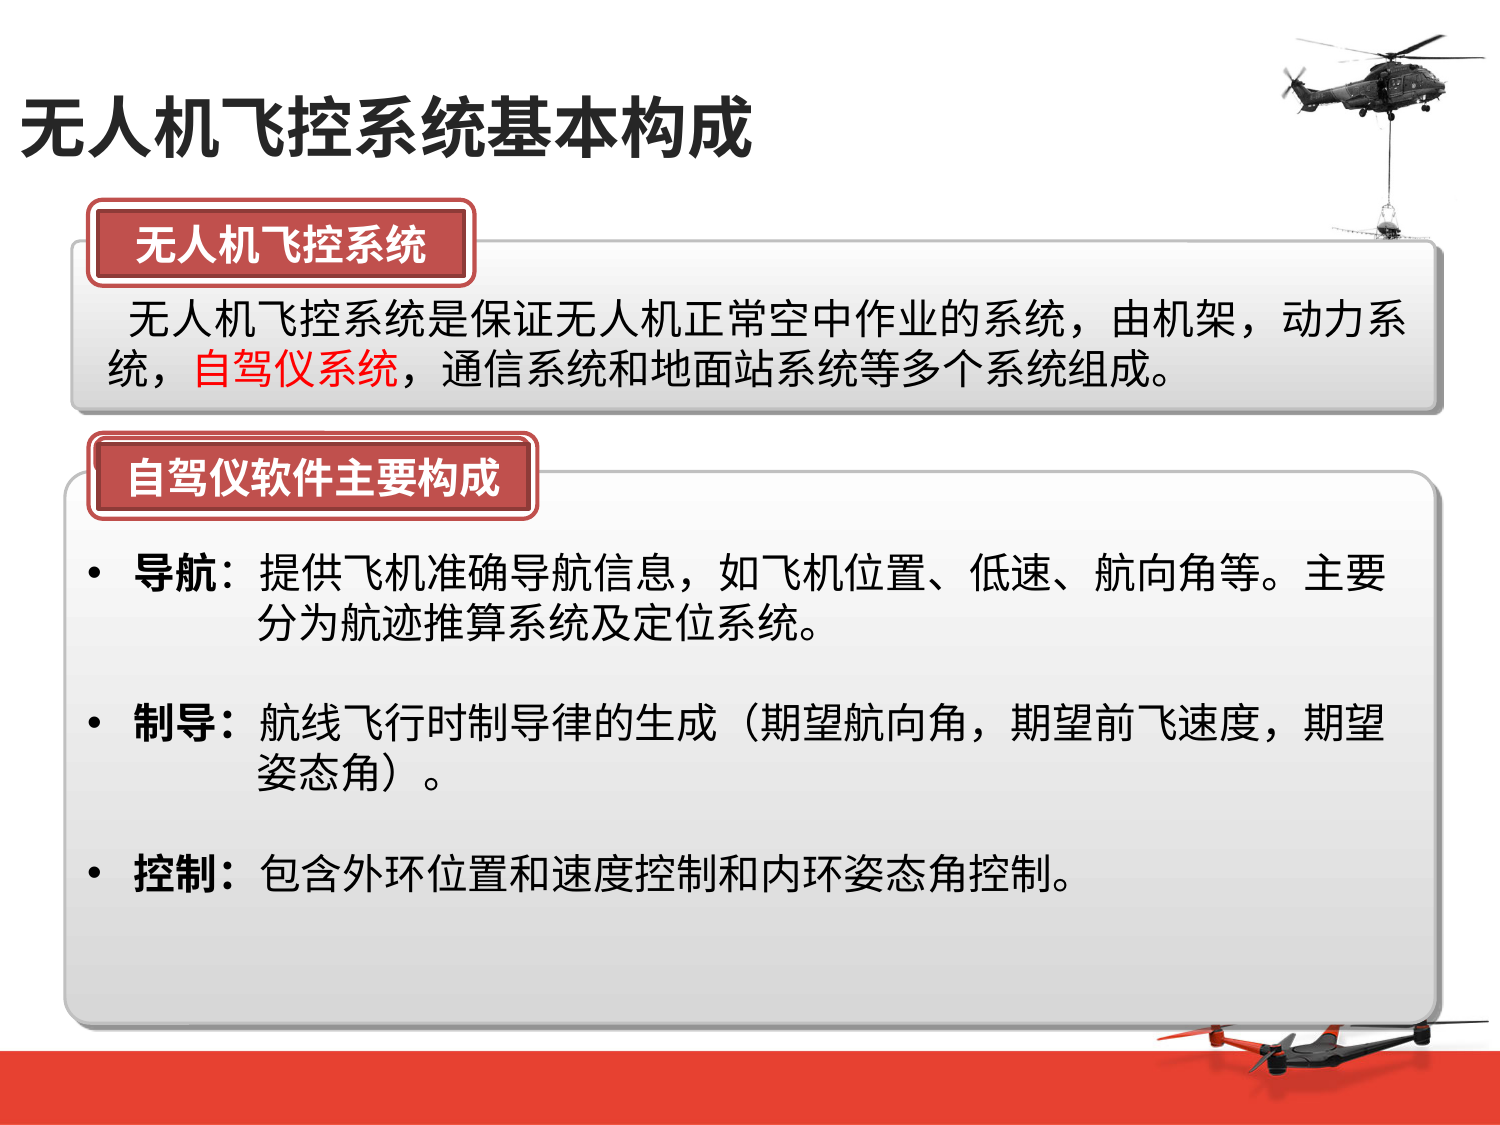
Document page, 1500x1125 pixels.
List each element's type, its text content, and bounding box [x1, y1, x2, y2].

picture [0, 0, 1500, 1125]
text_box 无人机飞控系统是保证无人机正常空中作业的系统，由机架，动力系统，自驾仪系统，通信系统和地面站系统等多个系统组成。 [92, 285, 1424, 401]
text_box [71, 240, 1436, 409]
text_box [85, 197, 477, 285]
title 无人机飞控系统基本构成 [5, 66, 1251, 185]
text_box 导航：提供飞机准确导航信息，如飞机位置、低速、航向角等。主要 分为航迹推算系统及定位系统。 制导：航线飞行时制导律的生成（期望航向角，期望前飞速度，期望 姿态角）。 控制：包含外环位置和速度控制和内环姿态角控制。 [64, 471, 1436, 1024]
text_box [88, 432, 538, 520]
text_box 无人机飞控系统 [96, 209, 466, 278]
